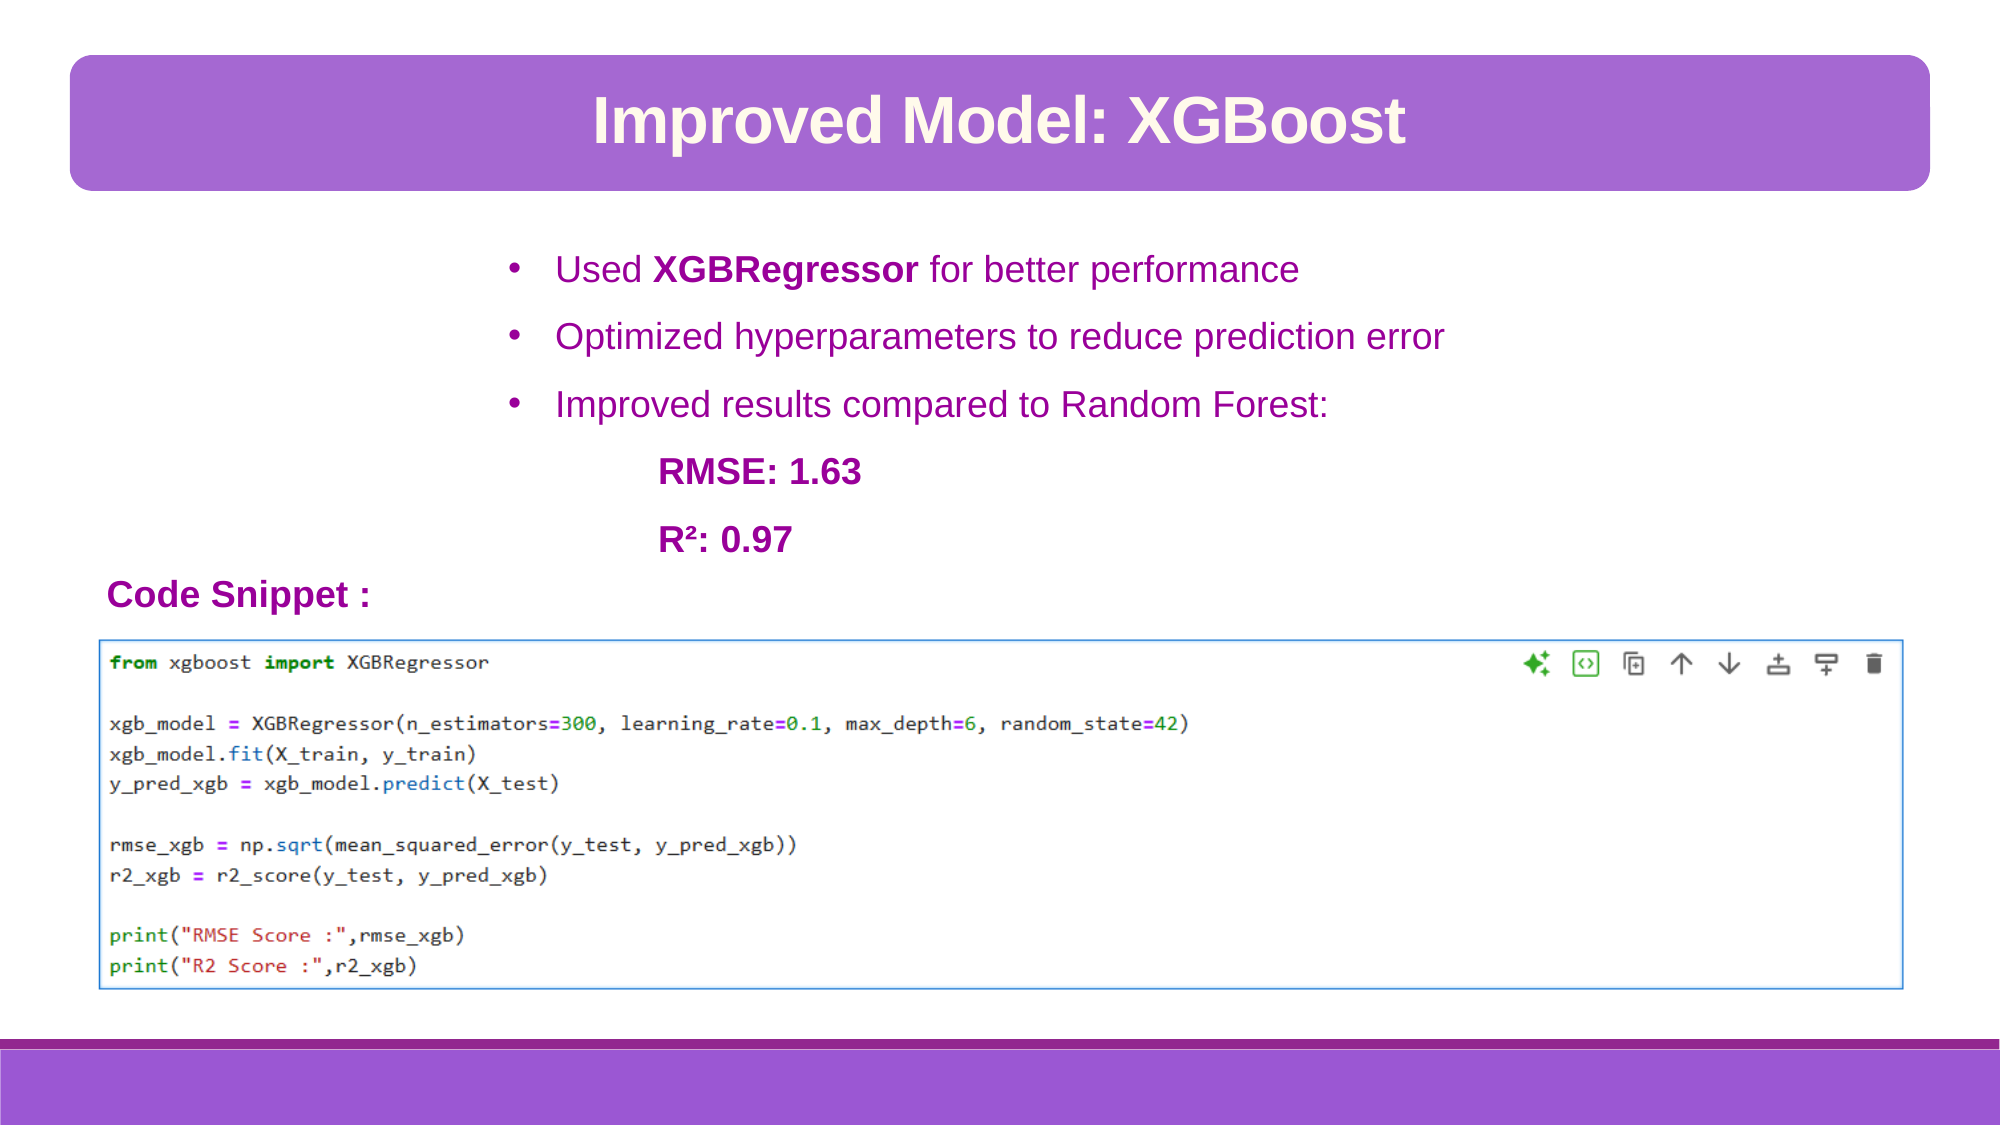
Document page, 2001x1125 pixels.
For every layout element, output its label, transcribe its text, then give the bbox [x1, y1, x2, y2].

text_box Used XGBRegressor for better performance Optimized hyperparameters to reduce prediction error Improved results compared to Random Forest: RMSE: 1.63 R²: 0.97 [493, 214, 1507, 568]
text_box Code Snippet : [91, 562, 412, 623]
picture [91, 633, 1909, 996]
text_box Improved Model: XGBoost [68, 53, 1932, 193]
